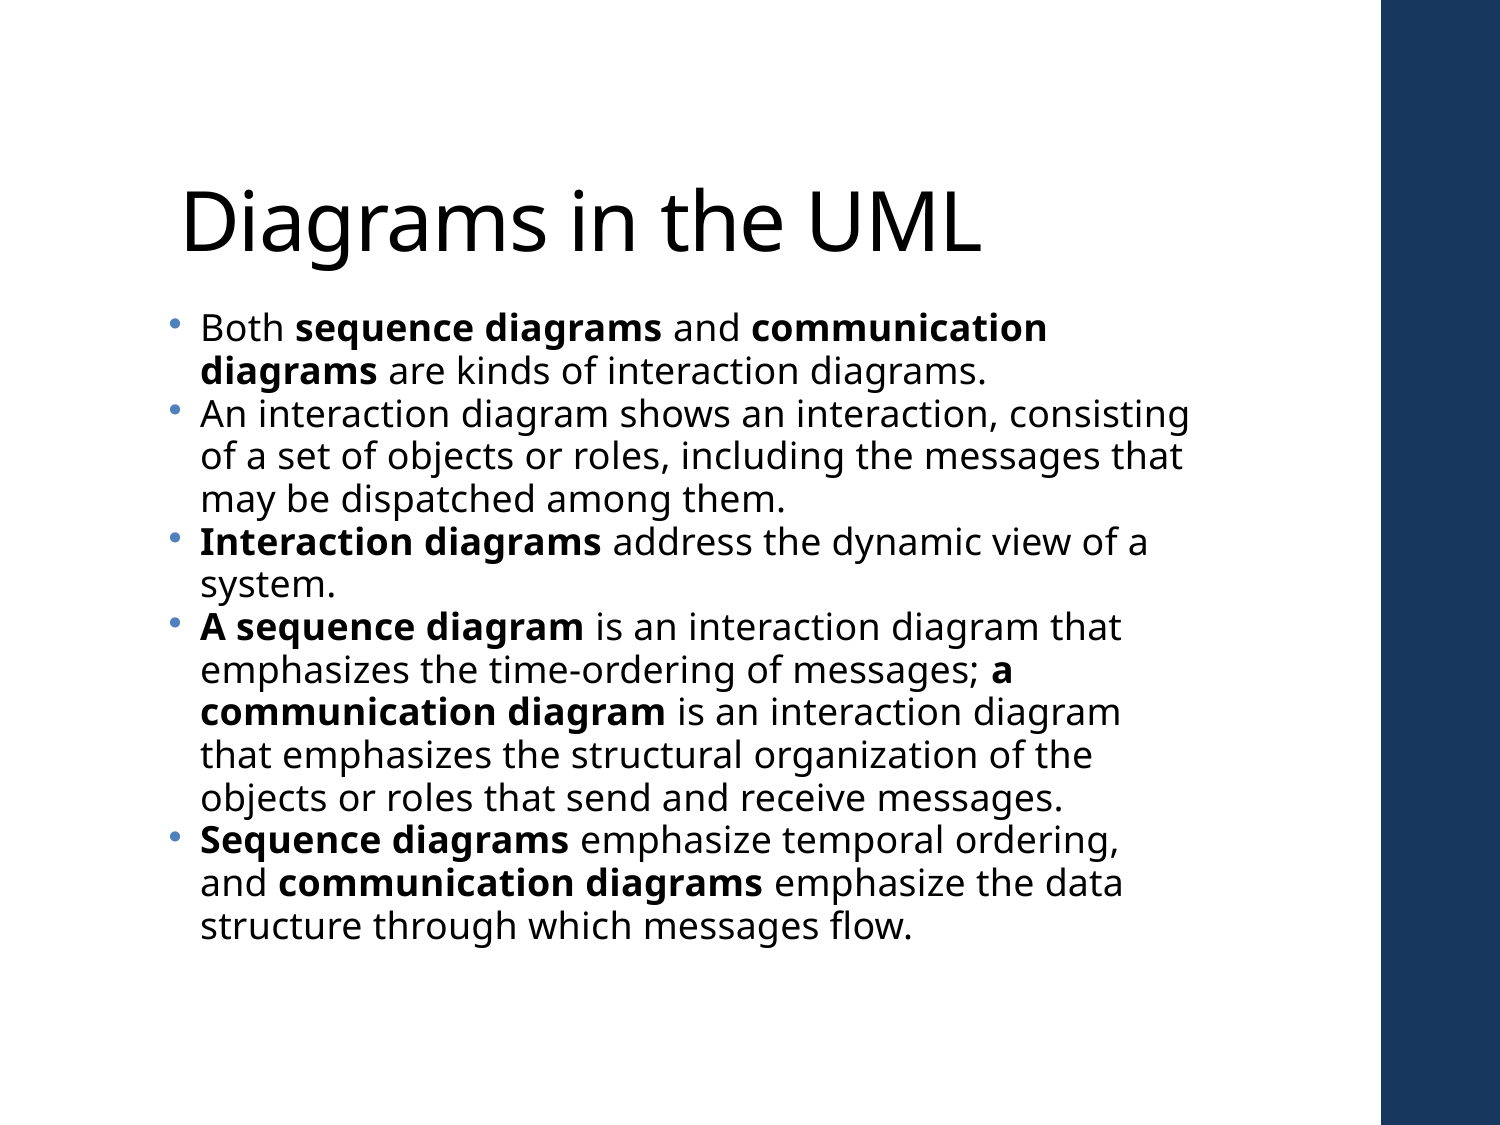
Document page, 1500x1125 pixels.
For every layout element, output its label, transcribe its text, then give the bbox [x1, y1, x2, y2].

list Both sequence diagrams and communication diagrams are kinds of interaction diagrams. An interaction diagram shows an interaction, consisting of a set of objects or roles, including the messages that may be dispatched among them. Interaction diagrams address the dynamic view of a system. A sequence diagram is an interaction diagram that emphasizes the time-ordering of messages; a communication diagram is an interaction diagram that emphasizes the structural organization of the objects or roles that send and receive messages. Sequence diagrams emphasize temporal ordering, and communication diagrams emphasize the data structure through which messages flow. [155, 299, 1213, 1014]
title Diagrams in the UML [155, 59, 1348, 278]
